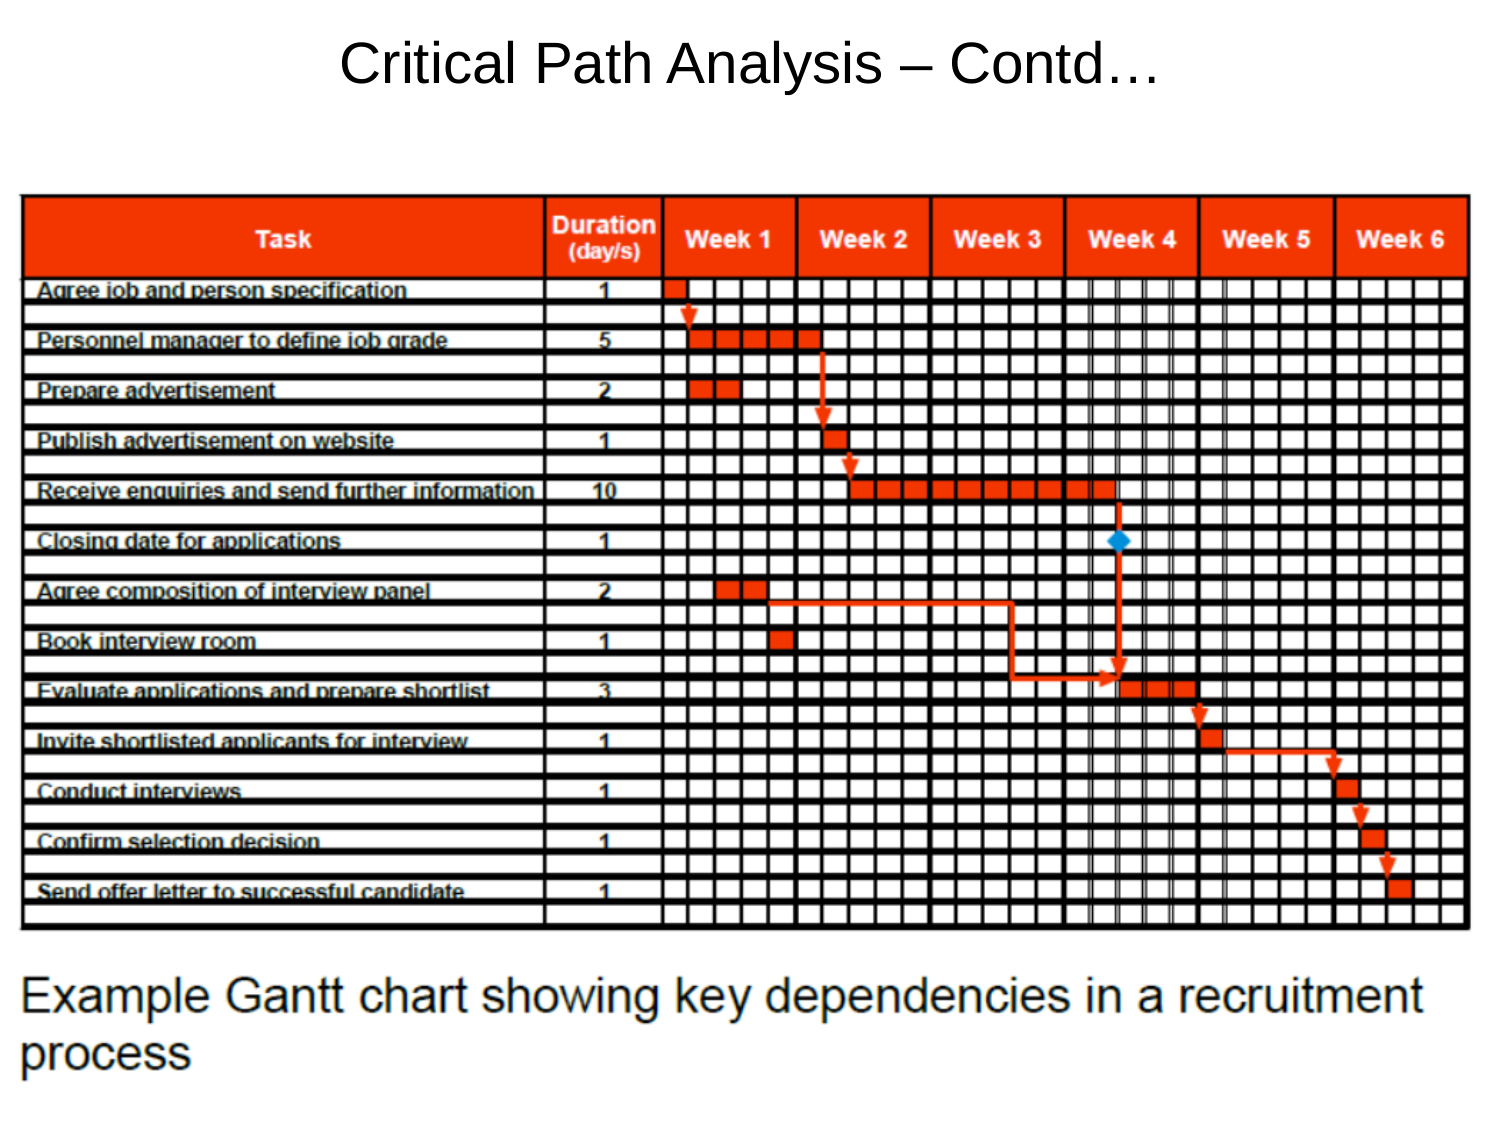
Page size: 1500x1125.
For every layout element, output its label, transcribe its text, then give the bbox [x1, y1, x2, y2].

picture [0, 173, 1498, 1092]
title Critical Path Analysis – Contd… [76, 7, 1427, 114]
